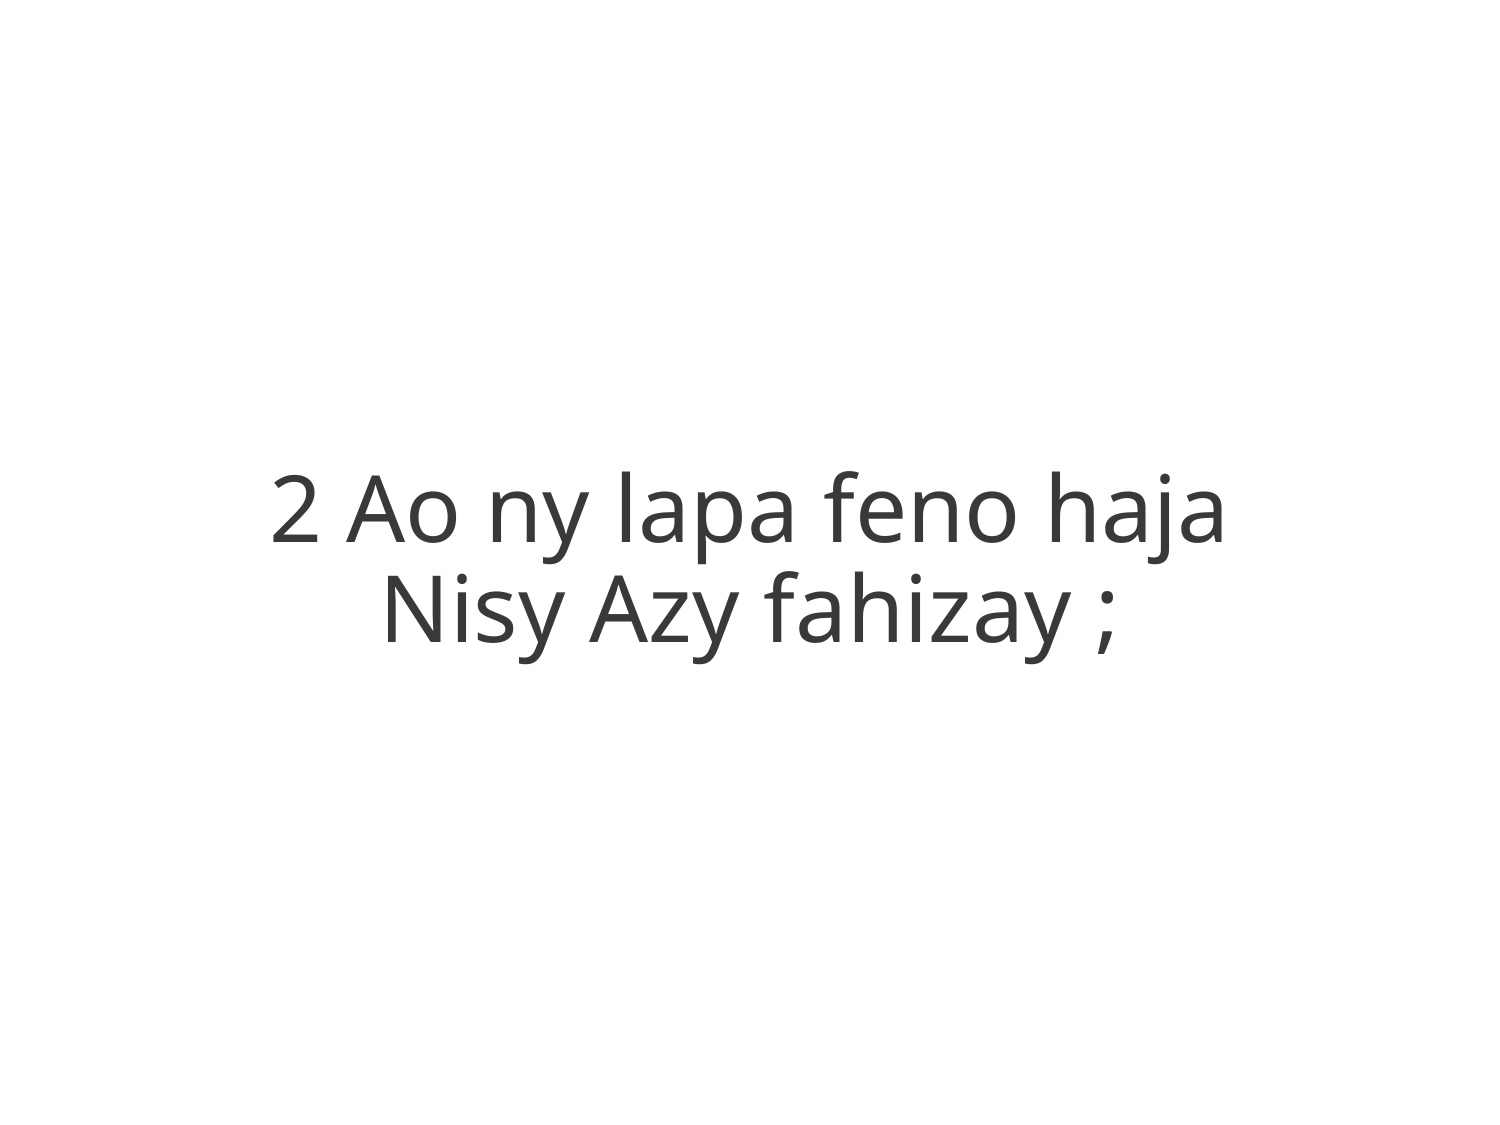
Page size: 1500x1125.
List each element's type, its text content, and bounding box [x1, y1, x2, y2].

title 2 Ao ny lapa feno haja Nisy Azy fahizay ; [103, 453, 1397, 672]
